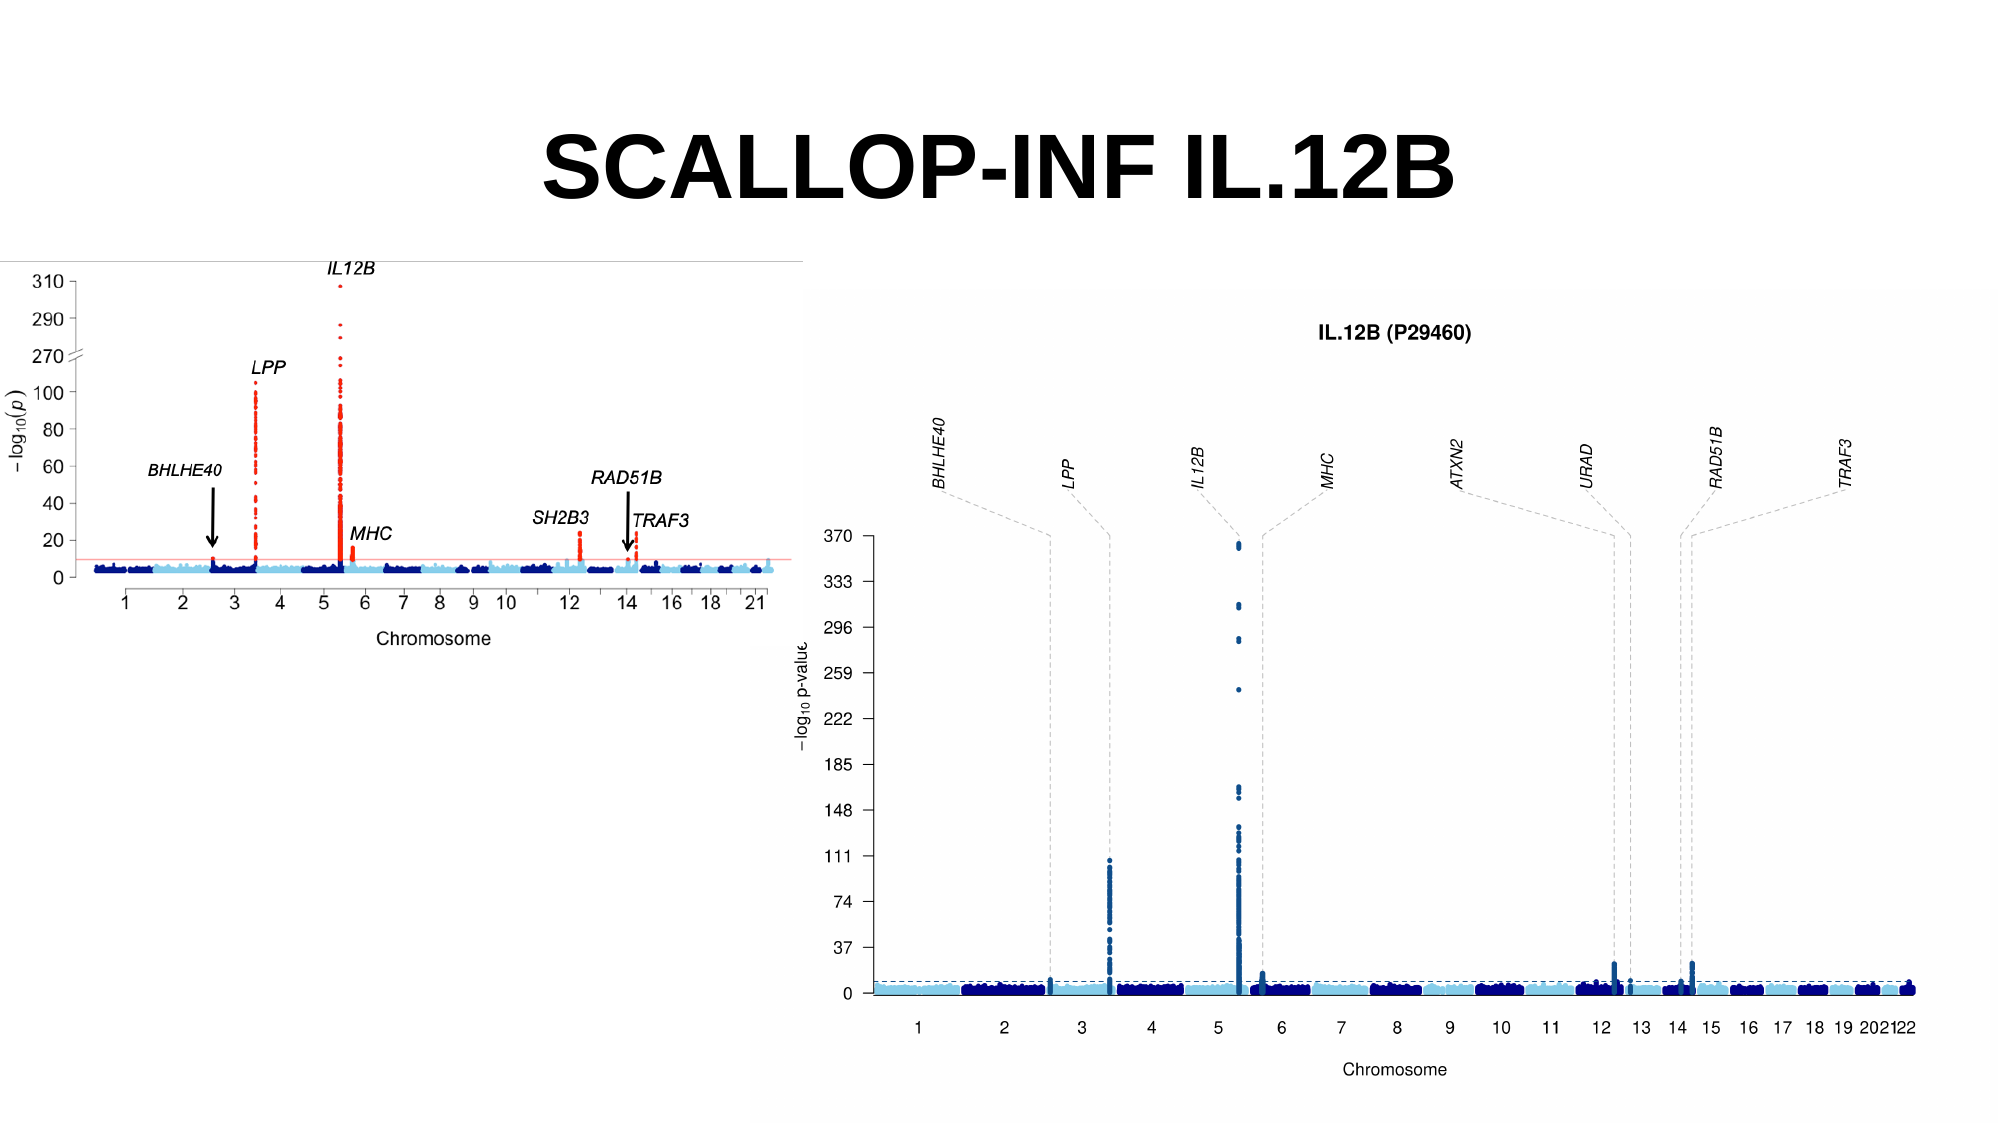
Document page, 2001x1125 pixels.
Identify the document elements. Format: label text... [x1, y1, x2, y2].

title SCALLOP-INF IL.12B [137, 59, 1863, 278]
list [749, 289, 1998, 1123]
picture [0, 249, 803, 646]
